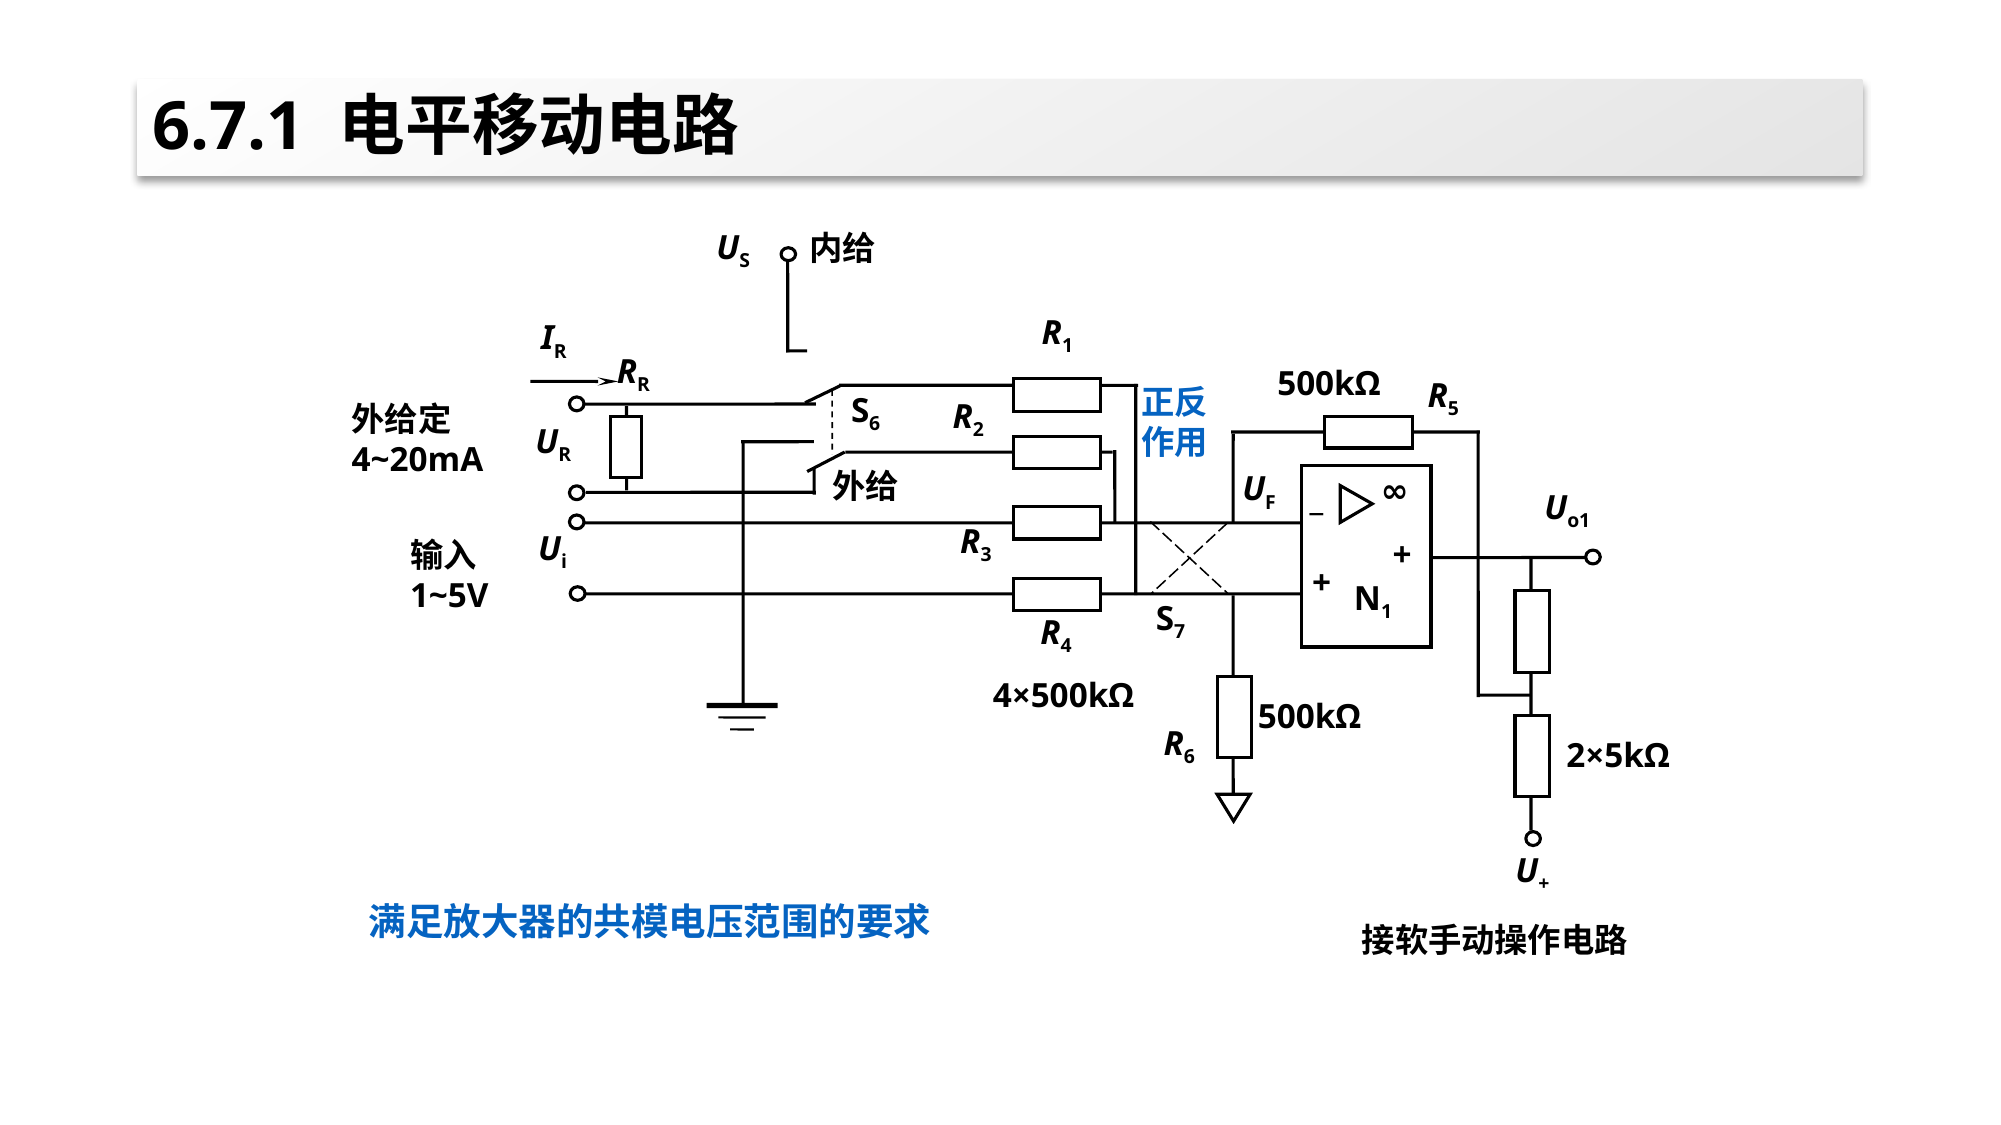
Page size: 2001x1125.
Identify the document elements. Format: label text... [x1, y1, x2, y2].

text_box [349, 226, 1805, 984]
title 6.7.1 电平移动电路 [137, 79, 1863, 176]
